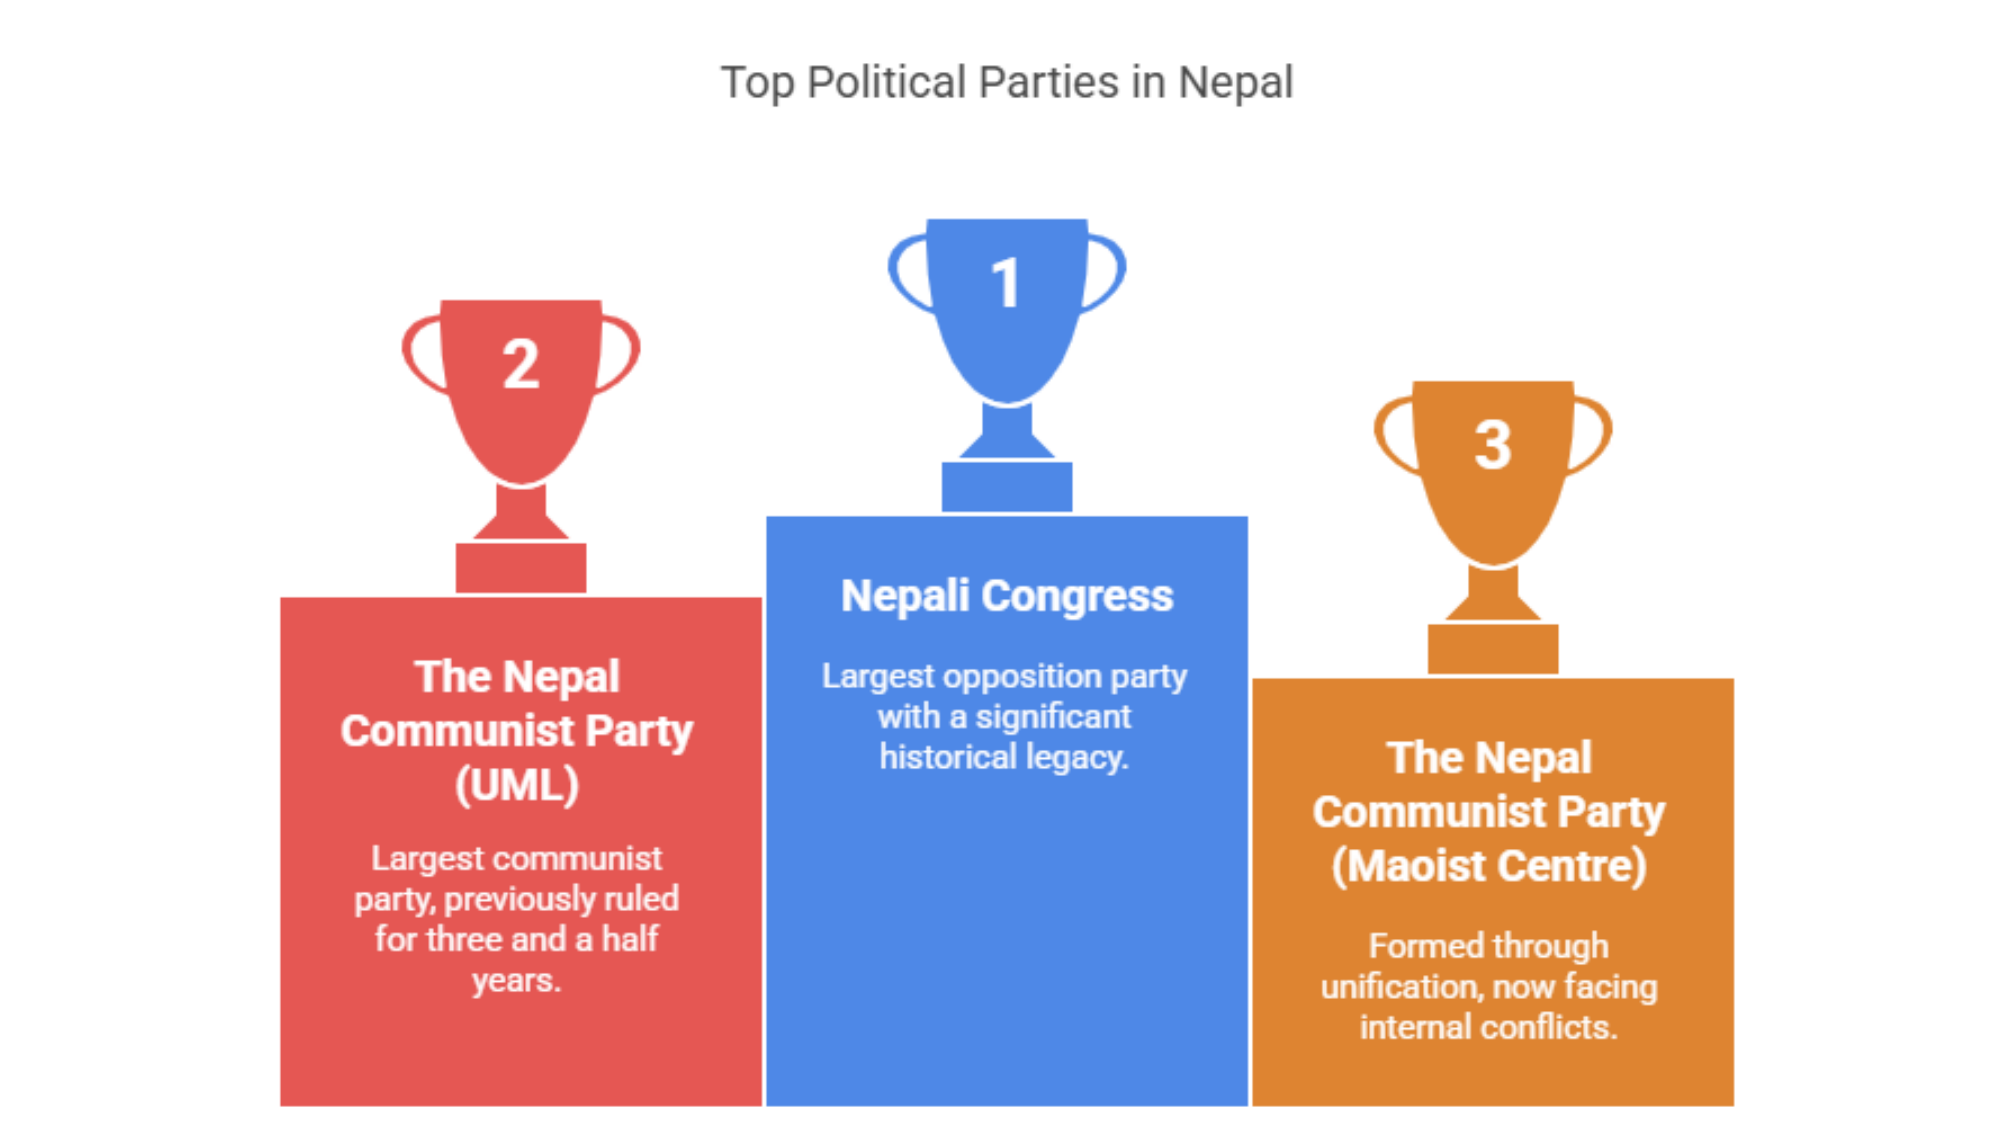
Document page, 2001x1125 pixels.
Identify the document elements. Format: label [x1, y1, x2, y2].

list [236, 0, 1764, 1125]
